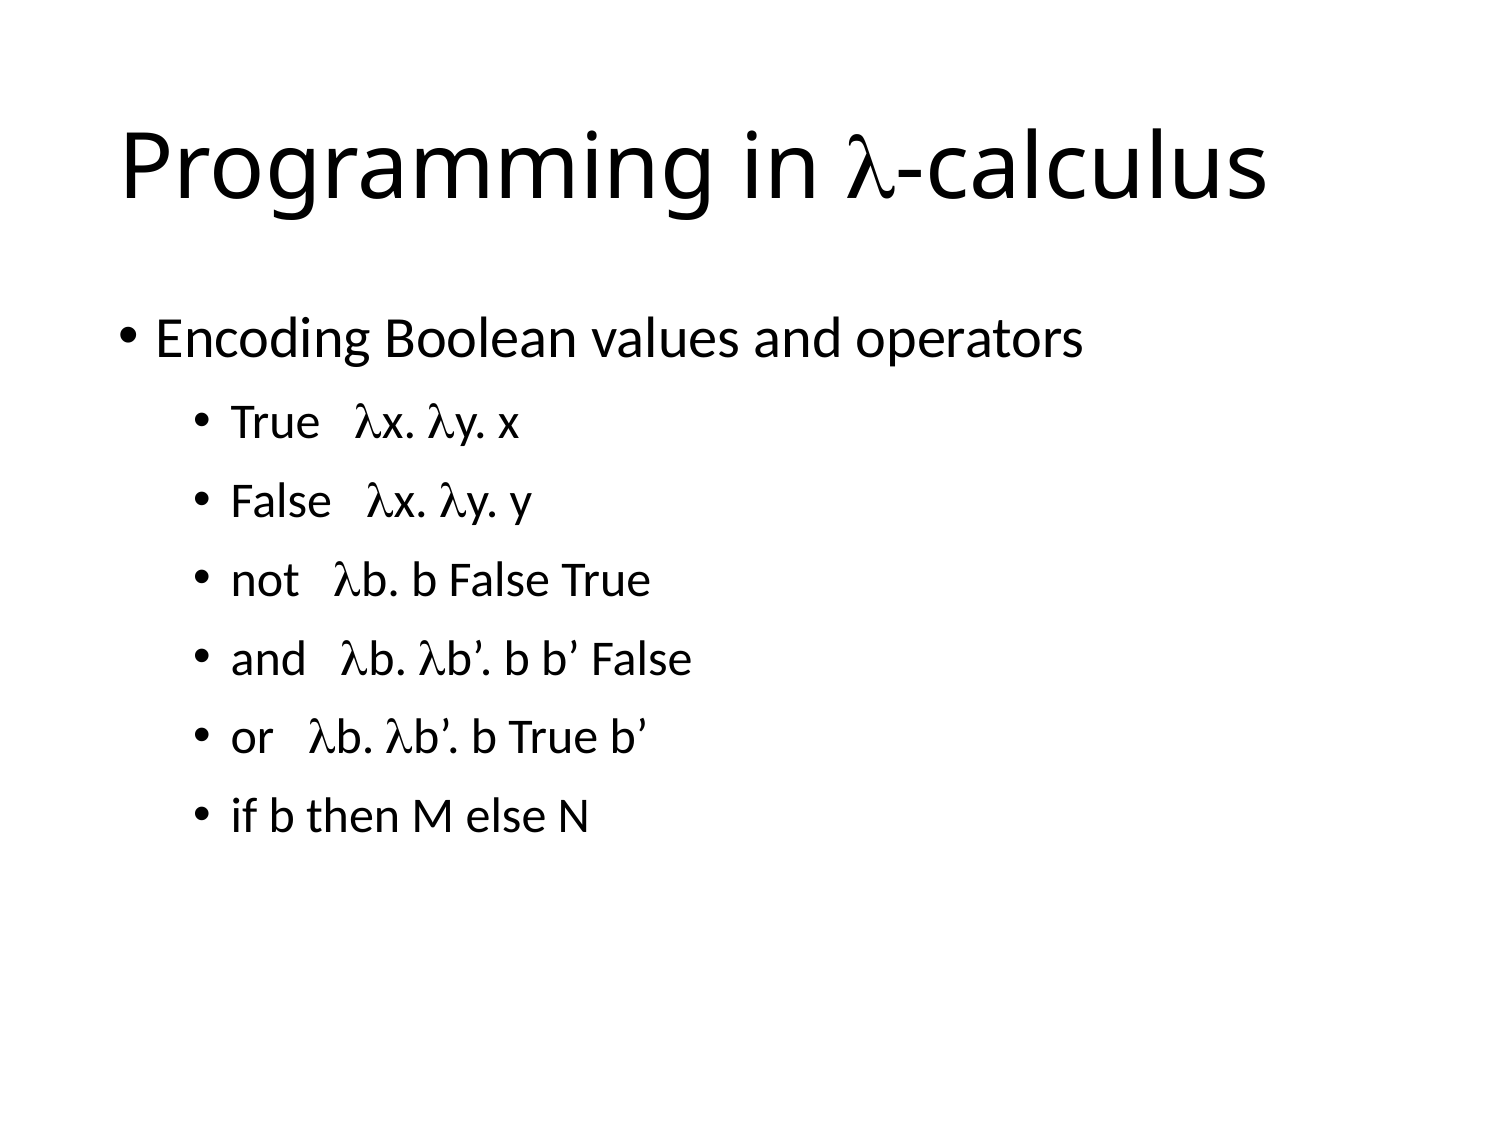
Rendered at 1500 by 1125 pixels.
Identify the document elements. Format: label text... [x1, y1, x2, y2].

title Programming in -calculus [103, 59, 1397, 278]
